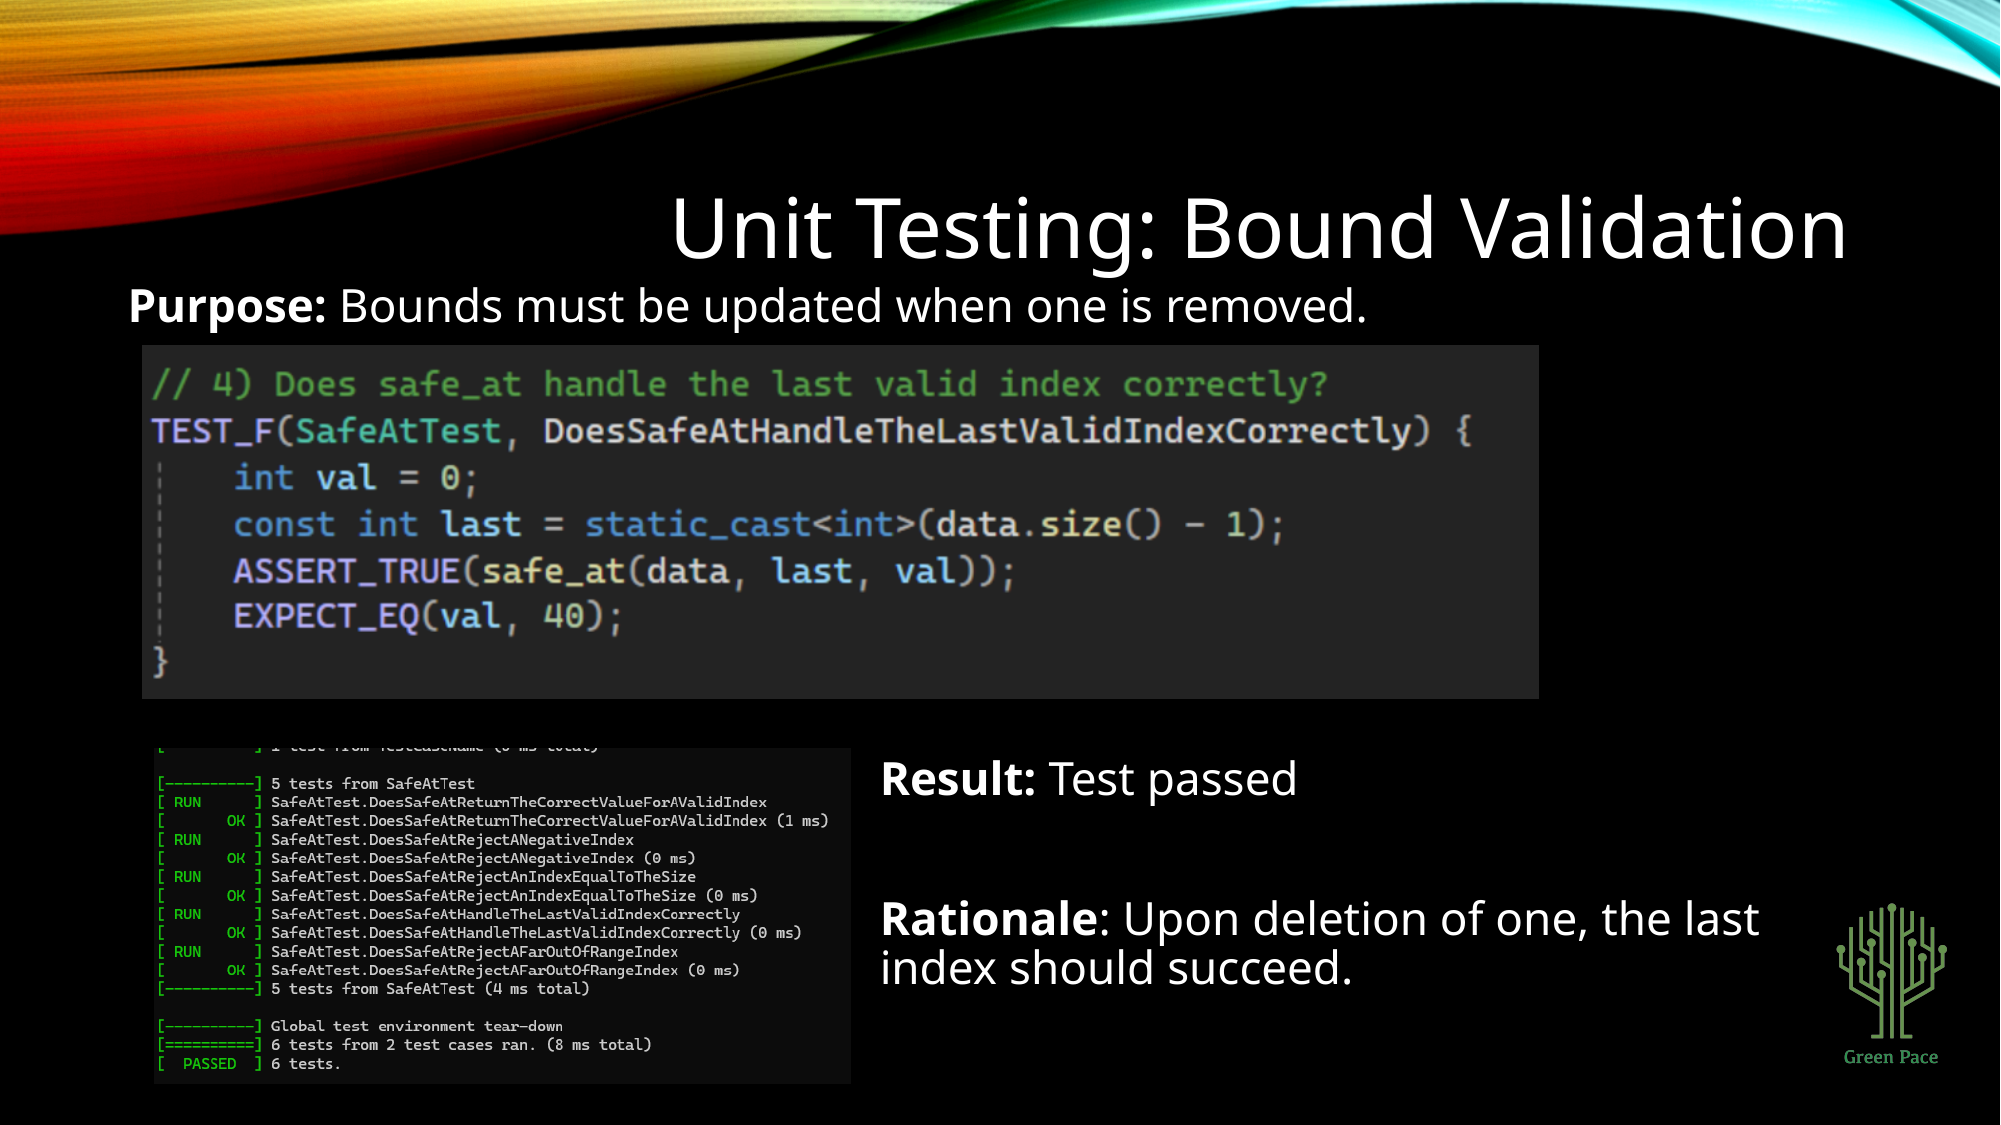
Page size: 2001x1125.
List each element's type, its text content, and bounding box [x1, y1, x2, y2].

picture [0, 0, 2000, 237]
picture [1817, 892, 1964, 1082]
picture [154, 747, 851, 1084]
list Purpose: Bounds must be updated when one is removed. [112, 275, 1888, 346]
picture [142, 345, 1540, 699]
title Unit Testing: Bound Validation [474, 125, 1888, 275]
list Result: Test passed Rationale: Upon deletion of one, the last index should succeed. [864, 748, 1819, 1084]
